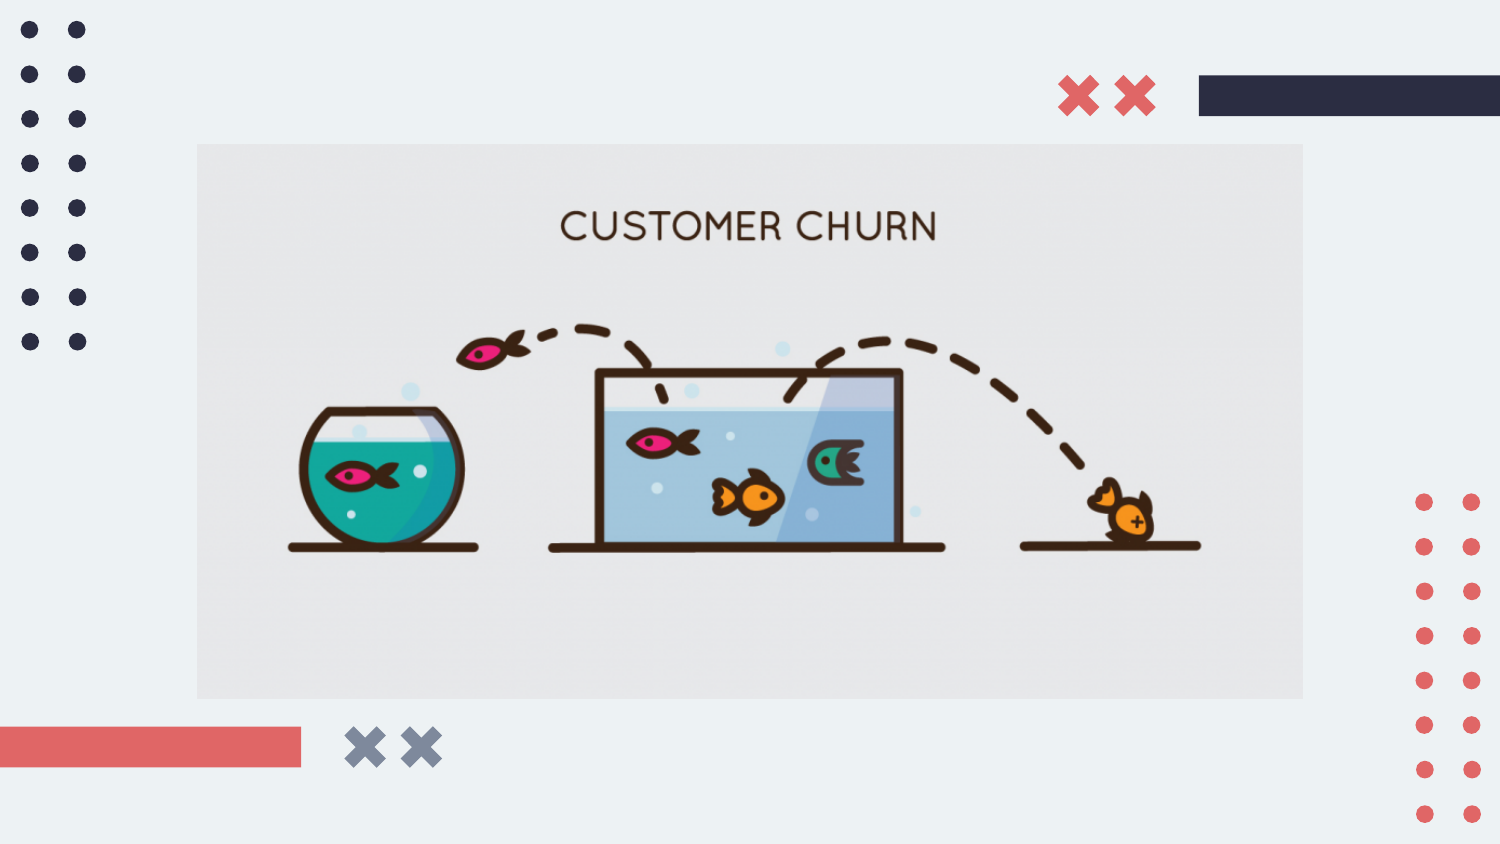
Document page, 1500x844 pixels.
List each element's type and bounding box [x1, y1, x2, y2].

picture [196, 144, 1303, 699]
